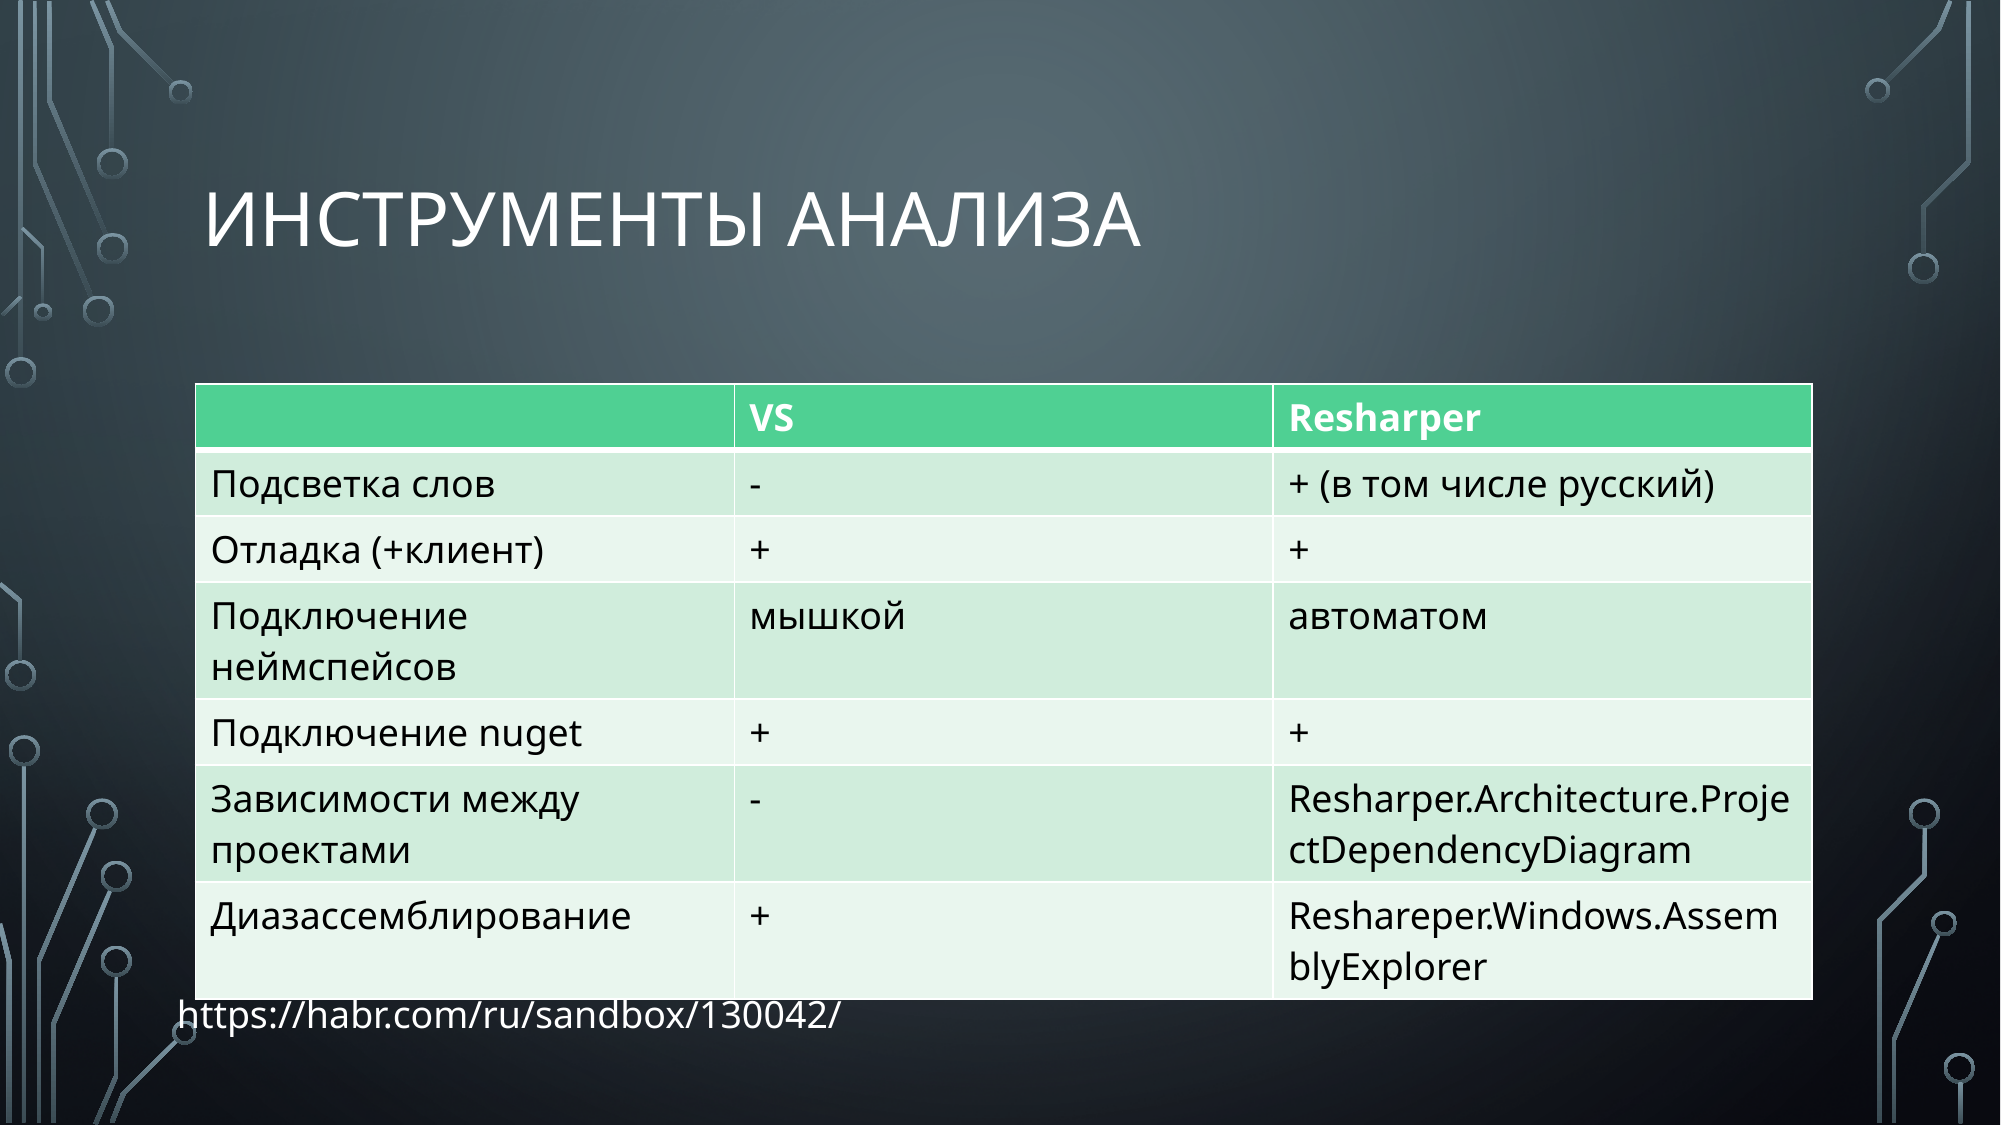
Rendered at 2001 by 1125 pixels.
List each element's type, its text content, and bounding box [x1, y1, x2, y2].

table_cell + [1274, 700, 1811, 764]
table_header [196, 385, 734, 447]
table_cell Диазассемблирование [196, 883, 734, 984]
table_cell + [735, 517, 1272, 581]
table_cell автоматом [1274, 583, 1811, 698]
table_cell Подсветка слов [196, 453, 734, 515]
text_box https://habr.com/ru/sandbox/130042/ [162, 984, 858, 1044]
table_cell мышкой [735, 583, 1272, 698]
table_cell + [1274, 517, 1811, 581]
table_cell Зависимости между проектами [196, 766, 734, 881]
table_header VS [735, 385, 1272, 447]
table_cell - [735, 766, 1272, 881]
table_cell + [735, 700, 1272, 764]
table_cell Resharper.Architecture.ProjectDependencyDiagram [1274, 766, 1811, 881]
table_cell Подключение nuget [196, 700, 734, 764]
table_header Resharper [1274, 385, 1811, 447]
table_cell - [735, 453, 1272, 515]
table_cell + [735, 883, 1272, 998]
title Инструменты анализа [187, 101, 1813, 344]
table_cell Reshareper.Windows.AssemblyExplorer [1274, 883, 1811, 998]
table_cell + (в том числе русский) [1274, 453, 1811, 515]
table_cell Отладка (+клиент) [196, 517, 734, 581]
table_cell Подключение неймспейсов [196, 583, 734, 698]
